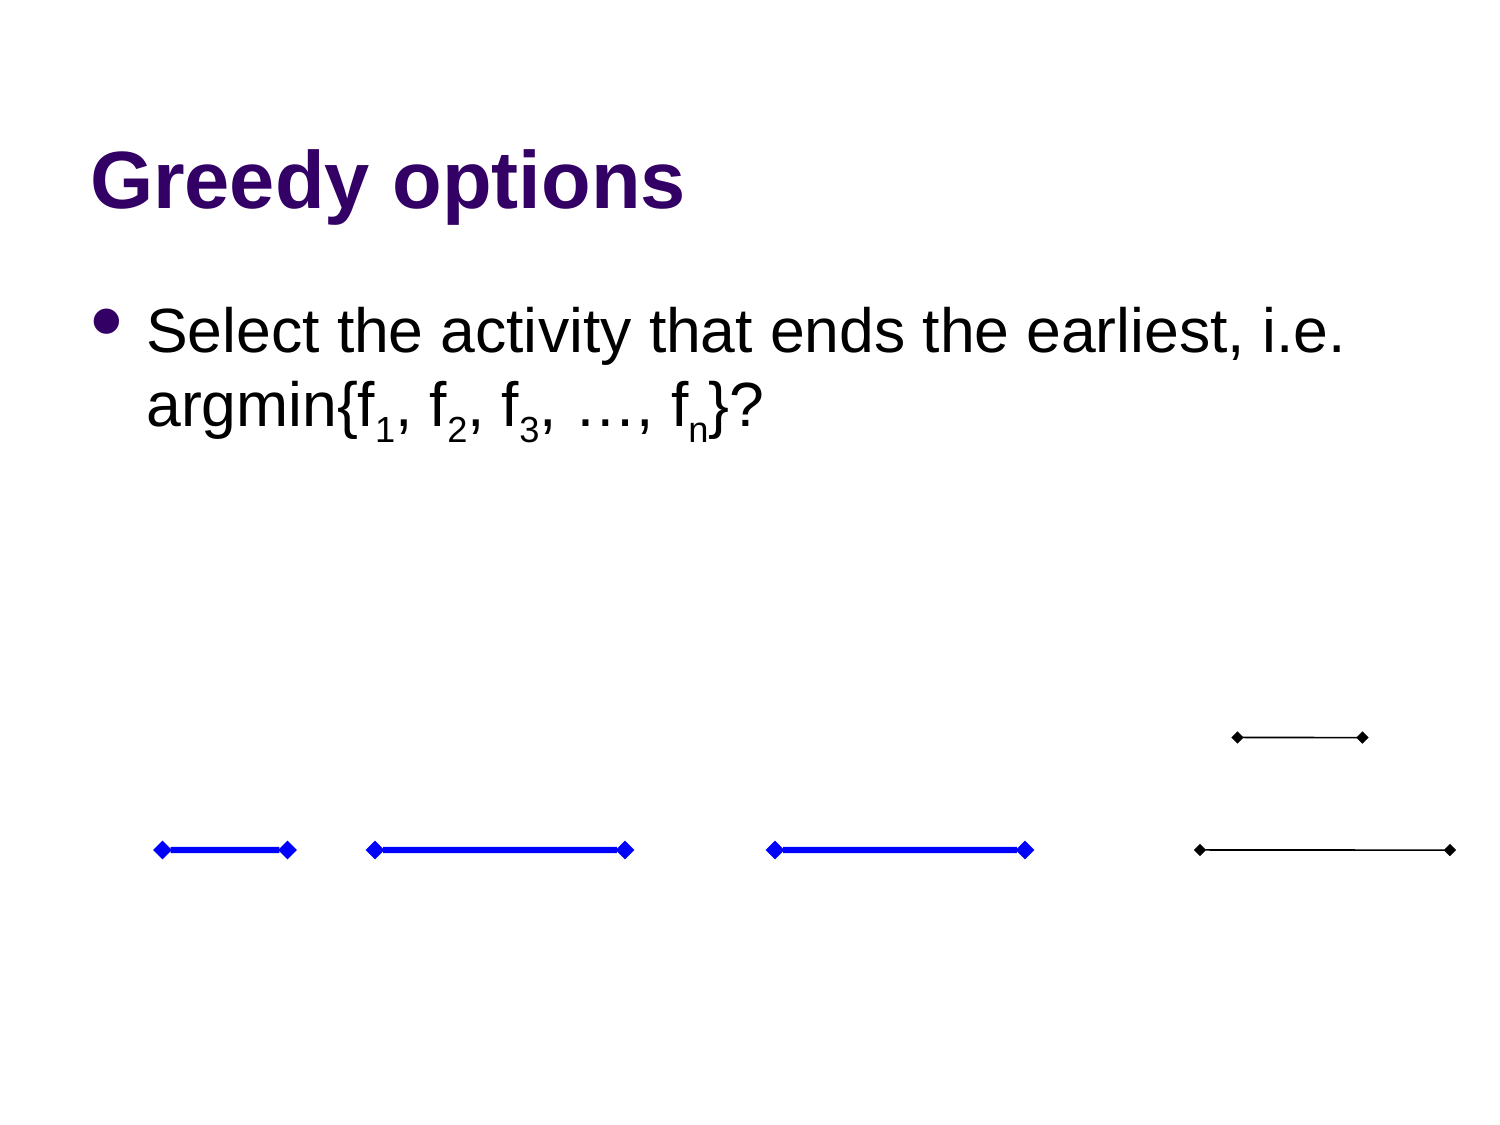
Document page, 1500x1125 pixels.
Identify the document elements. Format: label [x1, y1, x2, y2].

text_box [1231, 731, 1369, 744]
text_box [368, 843, 632, 857]
title [75, 20, 1425, 233]
list [75, 282, 1425, 563]
text_box [768, 843, 1032, 857]
text_box [1193, 843, 1457, 857]
text_box [156, 843, 294, 857]
